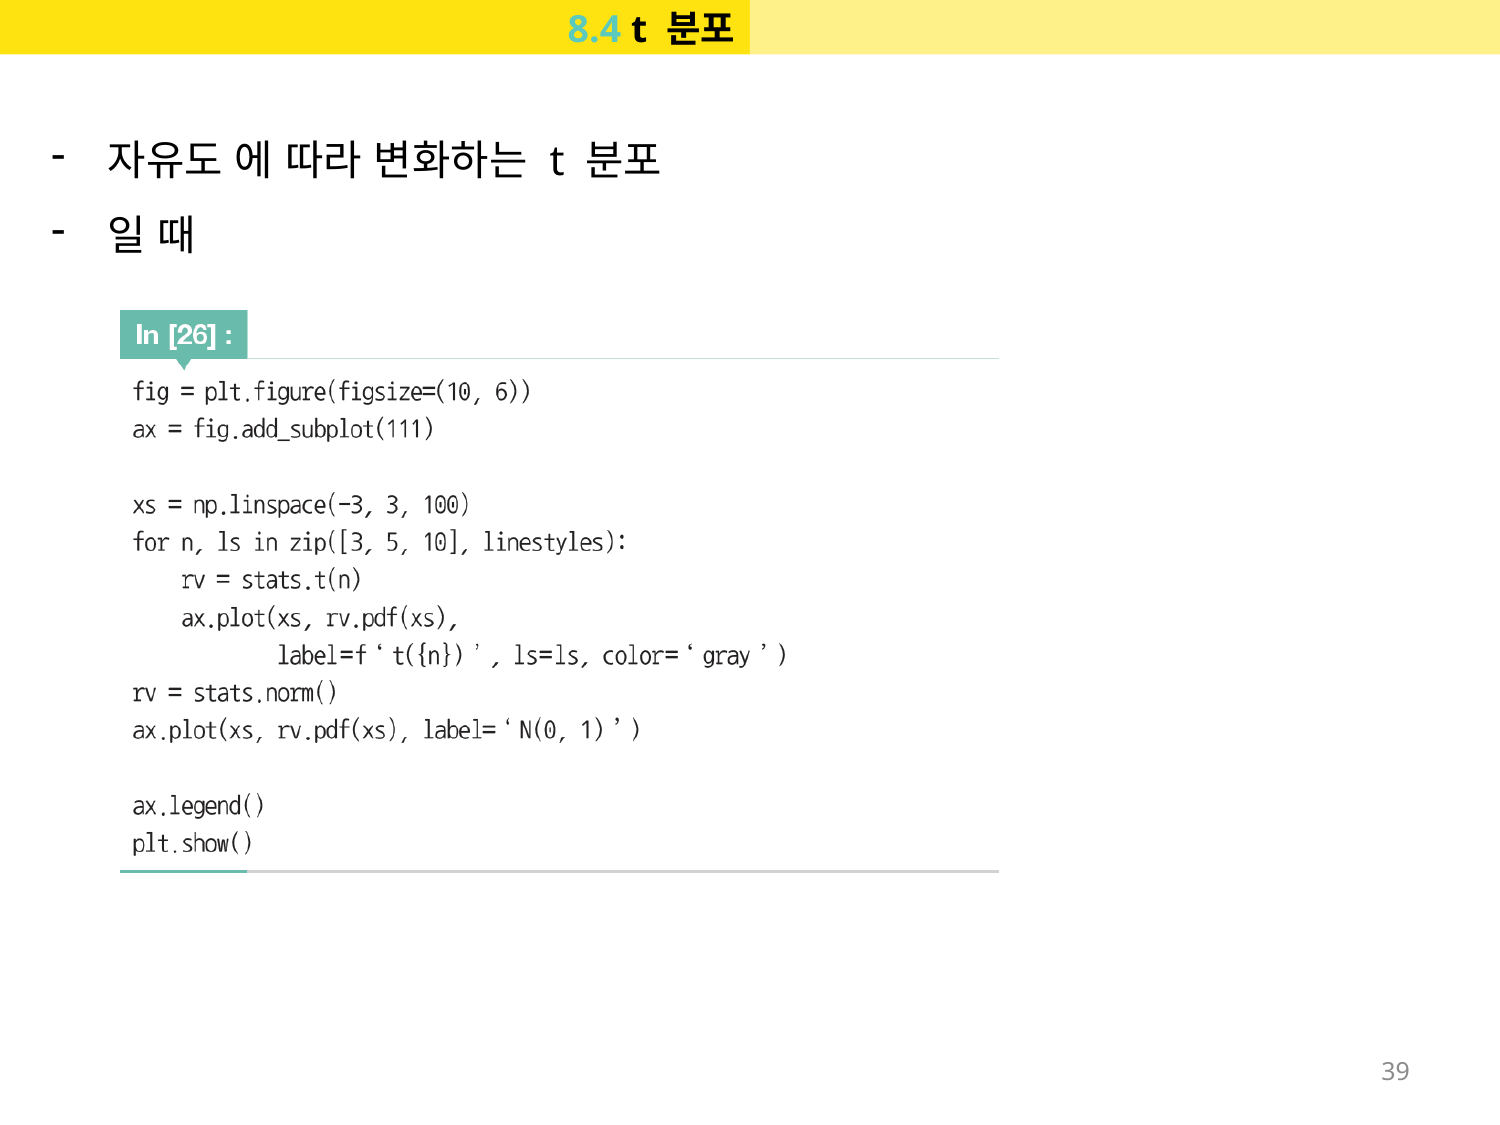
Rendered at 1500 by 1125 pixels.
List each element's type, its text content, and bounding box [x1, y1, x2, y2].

slide_number 39 [1074, 1042, 1425, 1103]
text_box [0, 0, 1500, 55]
text_box [41, 101, 1459, 867]
picture [111, 301, 999, 883]
